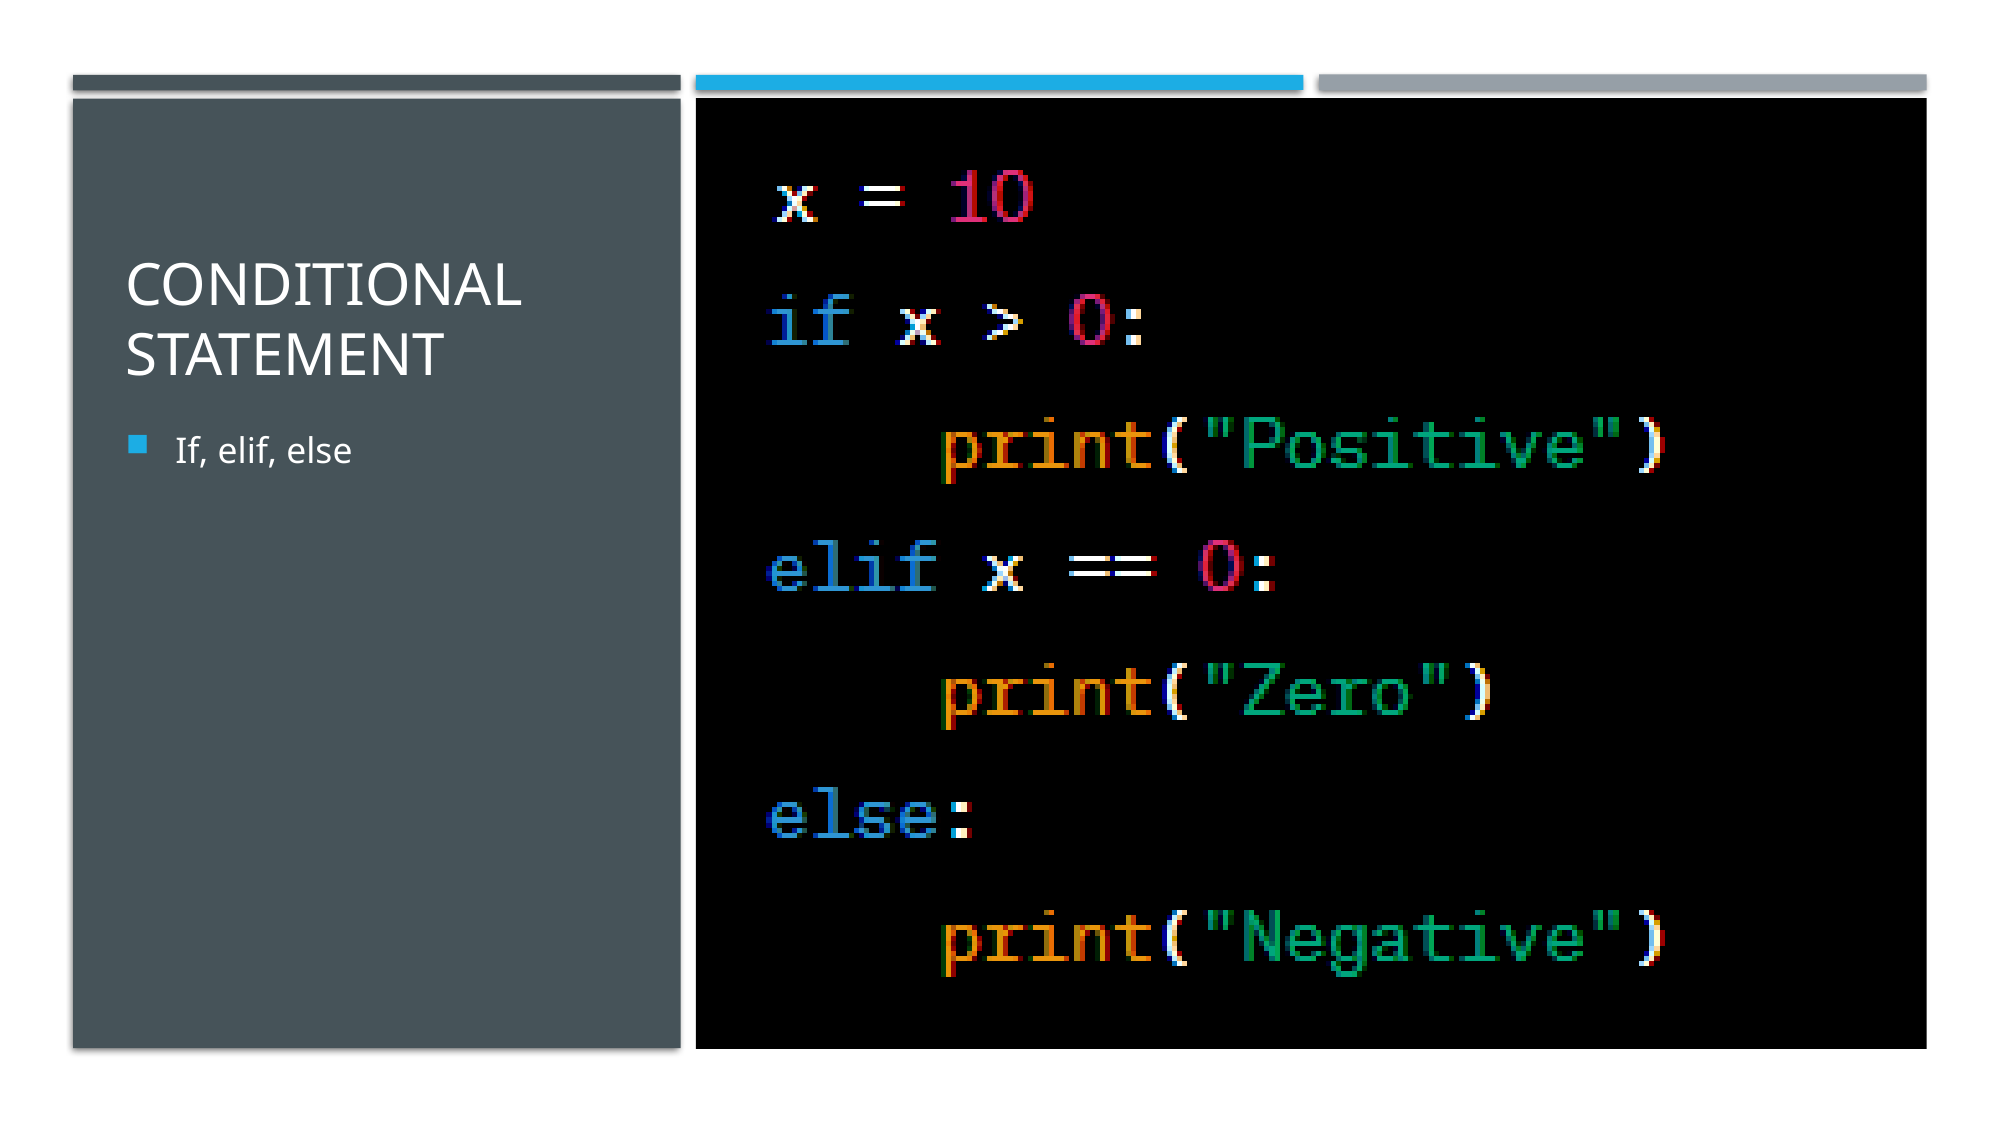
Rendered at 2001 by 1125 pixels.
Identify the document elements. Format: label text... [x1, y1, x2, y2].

text_box [695, 74, 1304, 91]
picture [695, 98, 1928, 1049]
list If, elif, else [110, 416, 623, 1019]
title CONDITIONAL STATEMENT [110, 154, 645, 395]
text_box [72, 74, 682, 92]
text_box [1318, 73, 1928, 92]
text_box [0, 0, 2000, 1125]
text_box [72, 100, 682, 1049]
